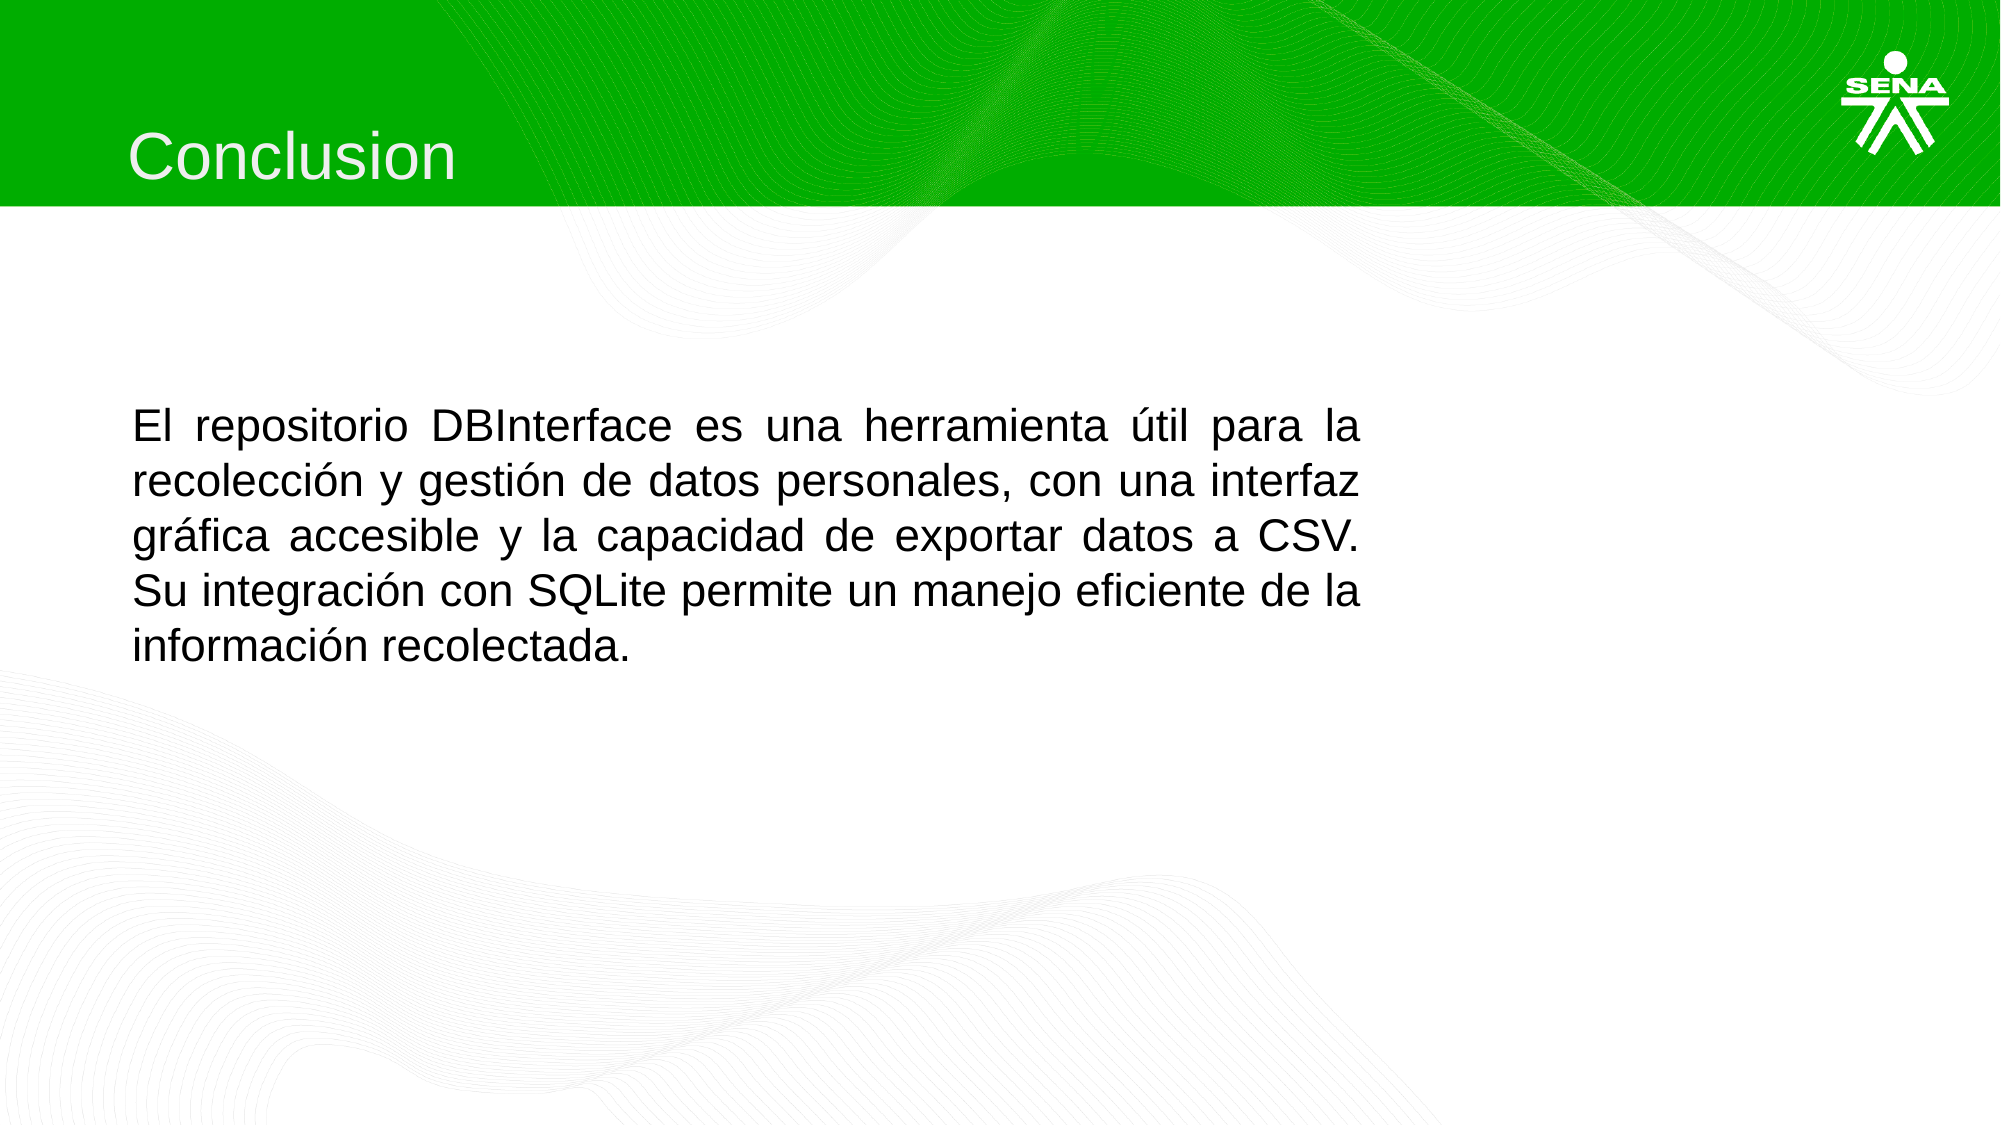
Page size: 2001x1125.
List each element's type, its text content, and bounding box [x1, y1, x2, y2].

text_box Conclusion [112, 105, 473, 201]
picture [0, 0, 2001, 1125]
text_box El repositorio DBInterface es una herramienta útil para la recolección y gestión de datos personales, con una interfaz gráfica accesible y la capacidad de exportar datos a CSV. Su integración con SQLite permite un manejo eficiente de la información recolectada. [117, 287, 1377, 678]
